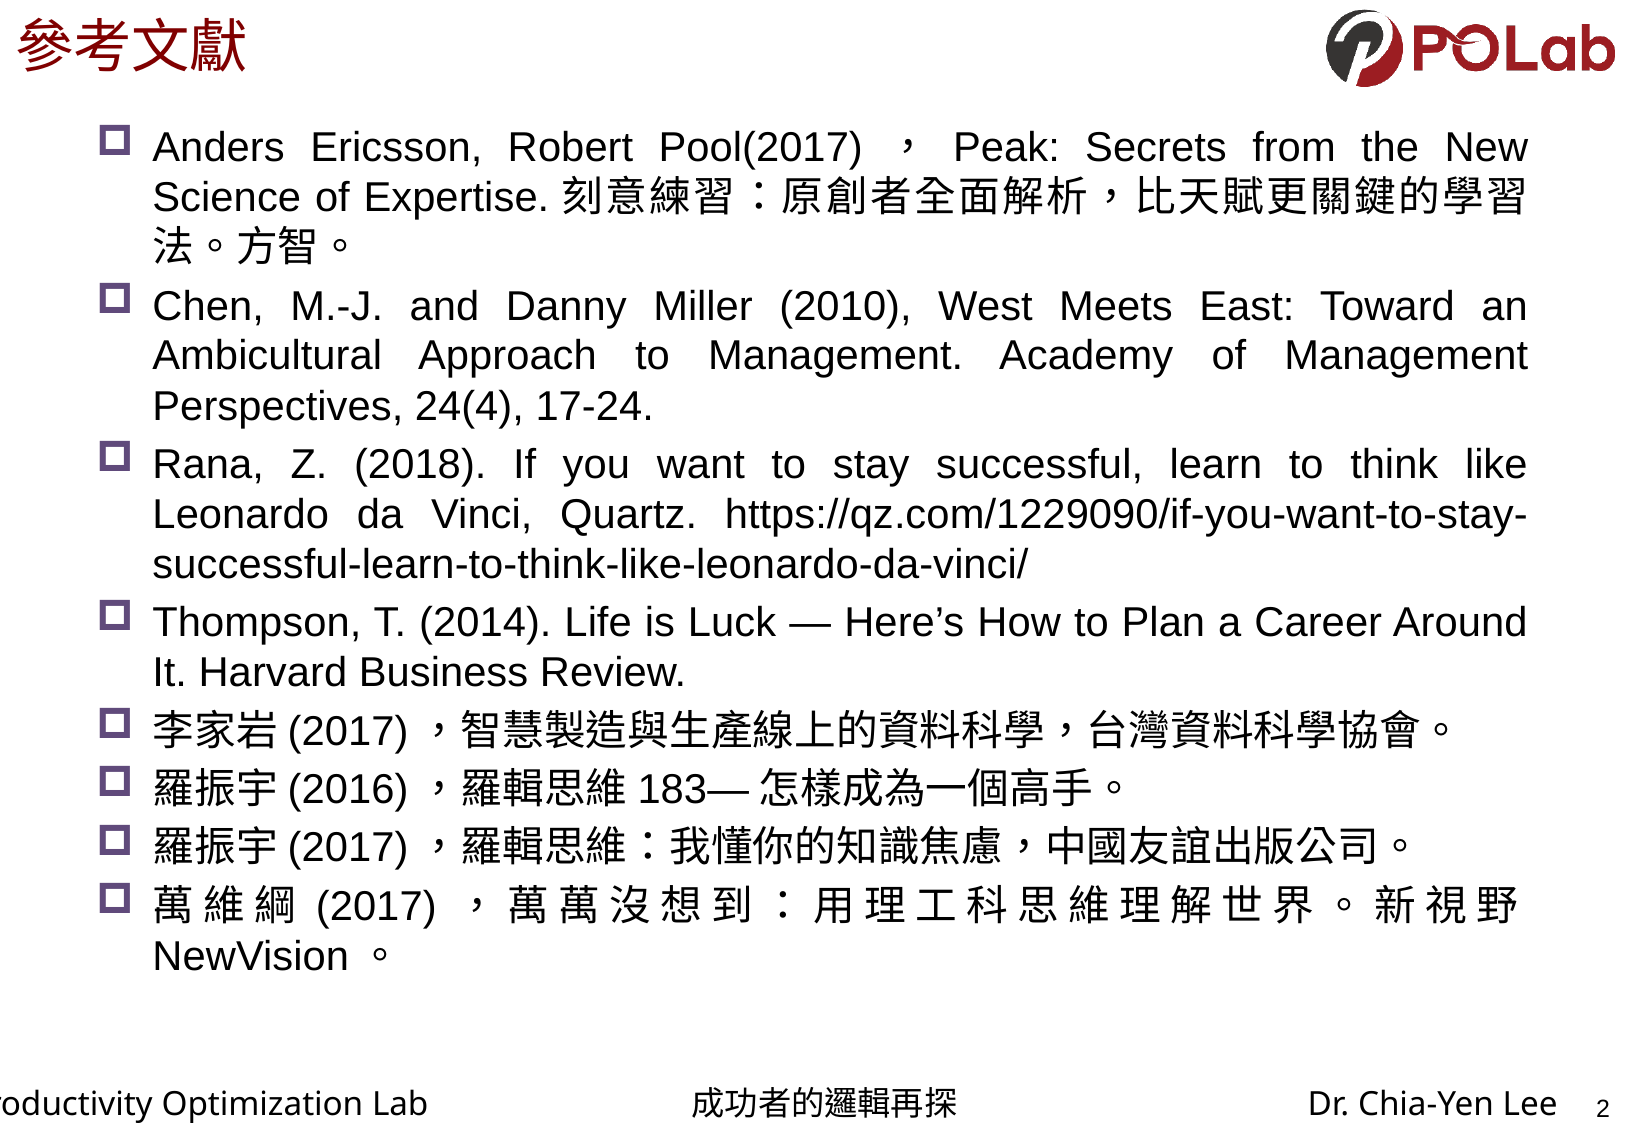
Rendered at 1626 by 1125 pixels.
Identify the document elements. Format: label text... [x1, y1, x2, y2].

slide_number 2 [1245, 1077, 1625, 1125]
list Anders Ericsson, Robert Pool(2017)，Peak: Secrets from the New Science of Expertise.刻意練習：原創者全面解析，比天賦更關鍵的學習法。方智。 Chen, M.-J. and Danny Miller (2010), West Meets East: Toward an Ambicultural Approach to Management. Academy of Management Perspectives, 24(4), 17-24. Rana, Z. (2018). If you want to stay successful, learn to think like Leonardo da Vinci, Quartz. https://qz.com/1229090/if-you-want-to-stay-successful-learn-to-think-like-leonardo-da-vinci/ Thompson, T. (2014). Life is Luck — Here’s How to Plan a Career Around It. Harvard Business Review. 李家岩(2017)，智慧製造與生產線上的資料科學，台灣資料科學協會。 羅振宇(2016)，羅輯思維183—怎樣成為一個高手。 羅振宇(2017)，羅輯思維：我懂你的知識焦慮，中國友誼出版公司。 萬維綱(2017)，萬萬沒想到：用理工科思維理解世界。新視野NewVision。 [81, 112, 1544, 1000]
picture [1306, 0, 1626, 97]
title 參考文獻 [0, 0, 1030, 88]
